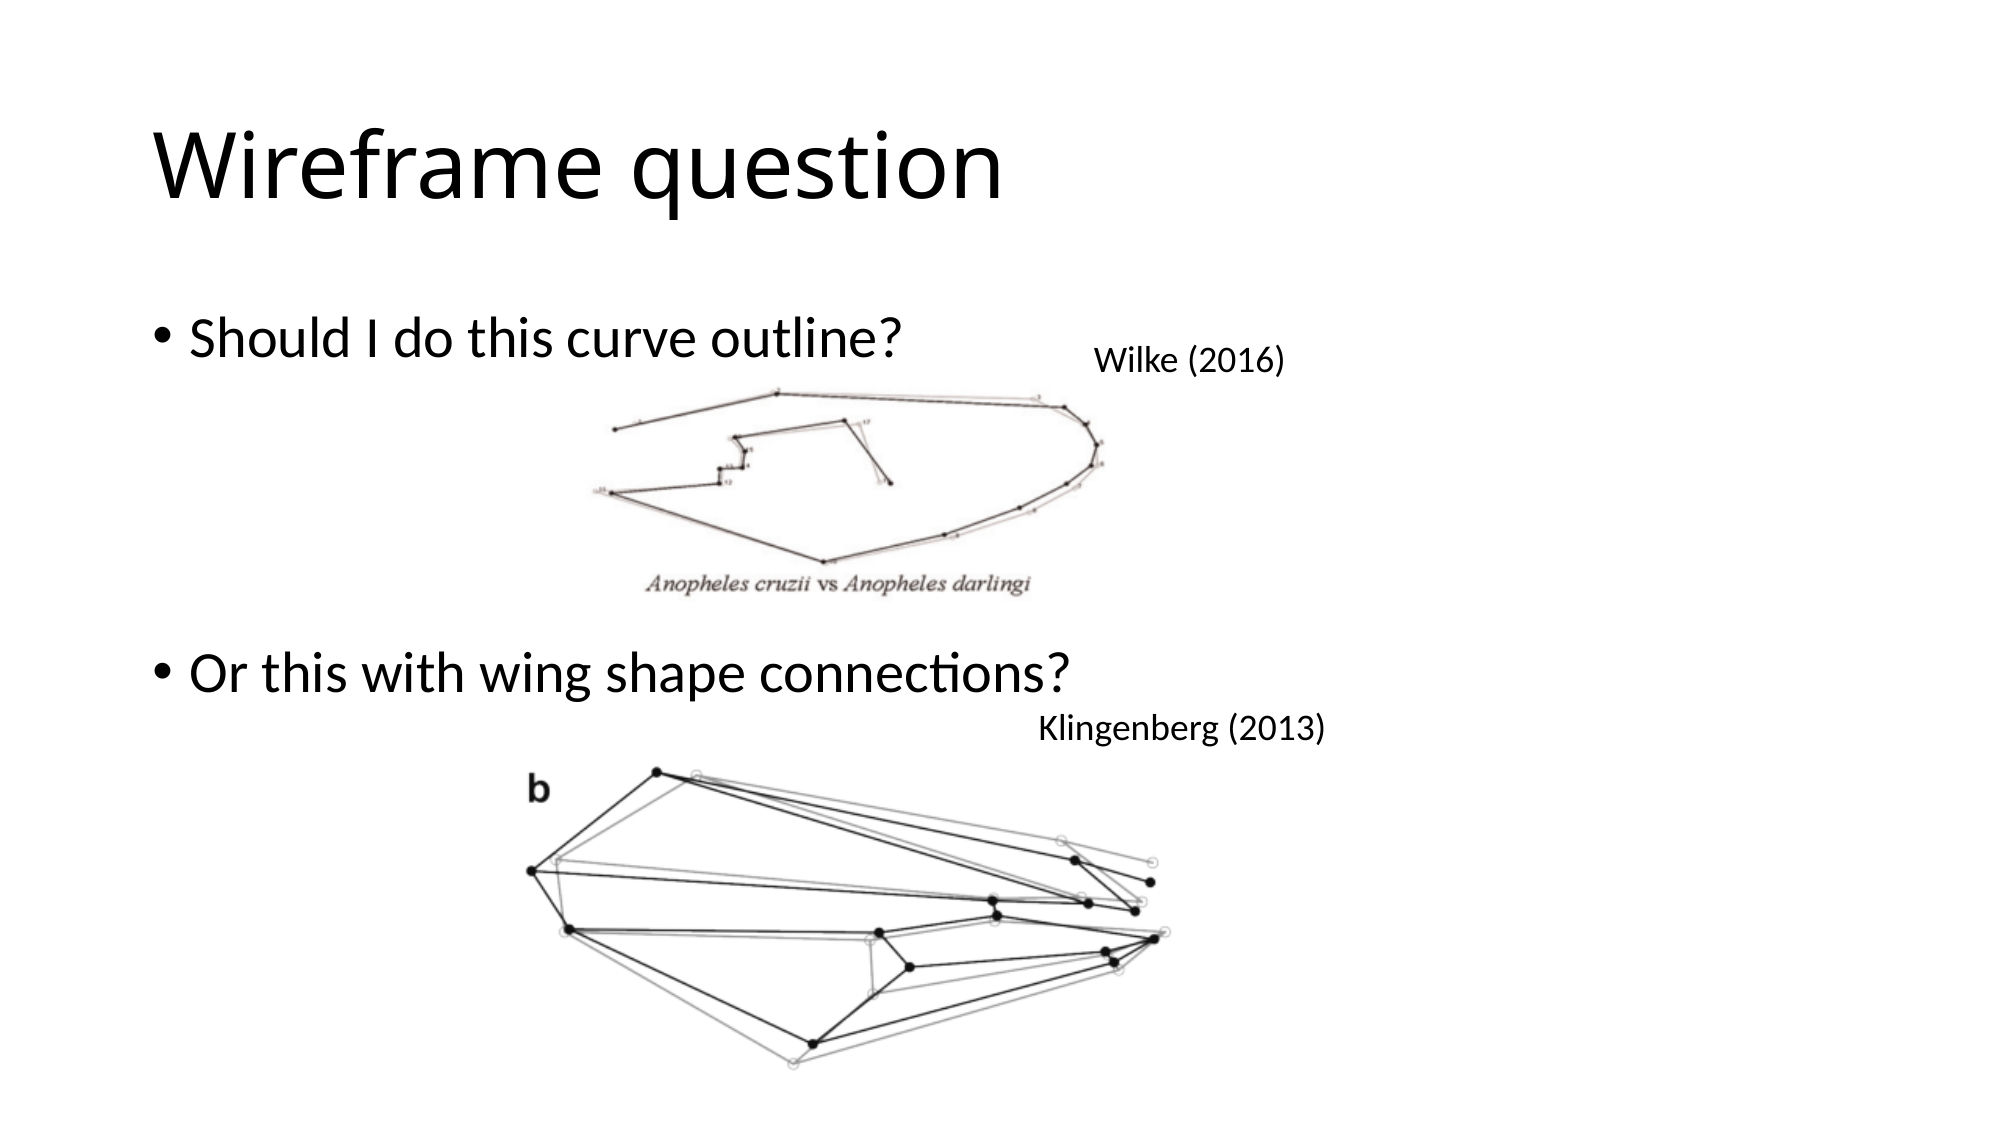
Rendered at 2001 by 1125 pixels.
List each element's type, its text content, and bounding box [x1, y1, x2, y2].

list Should I do this curve outline? Or this with wing shape connections? [137, 299, 1863, 1014]
title Wireframe question [137, 59, 1863, 278]
text_box Wilke (2016) [1079, 327, 1582, 388]
picture [551, 343, 1144, 628]
picture [506, 756, 1190, 1091]
text_box Klingenberg (2013) [1023, 695, 1526, 756]
